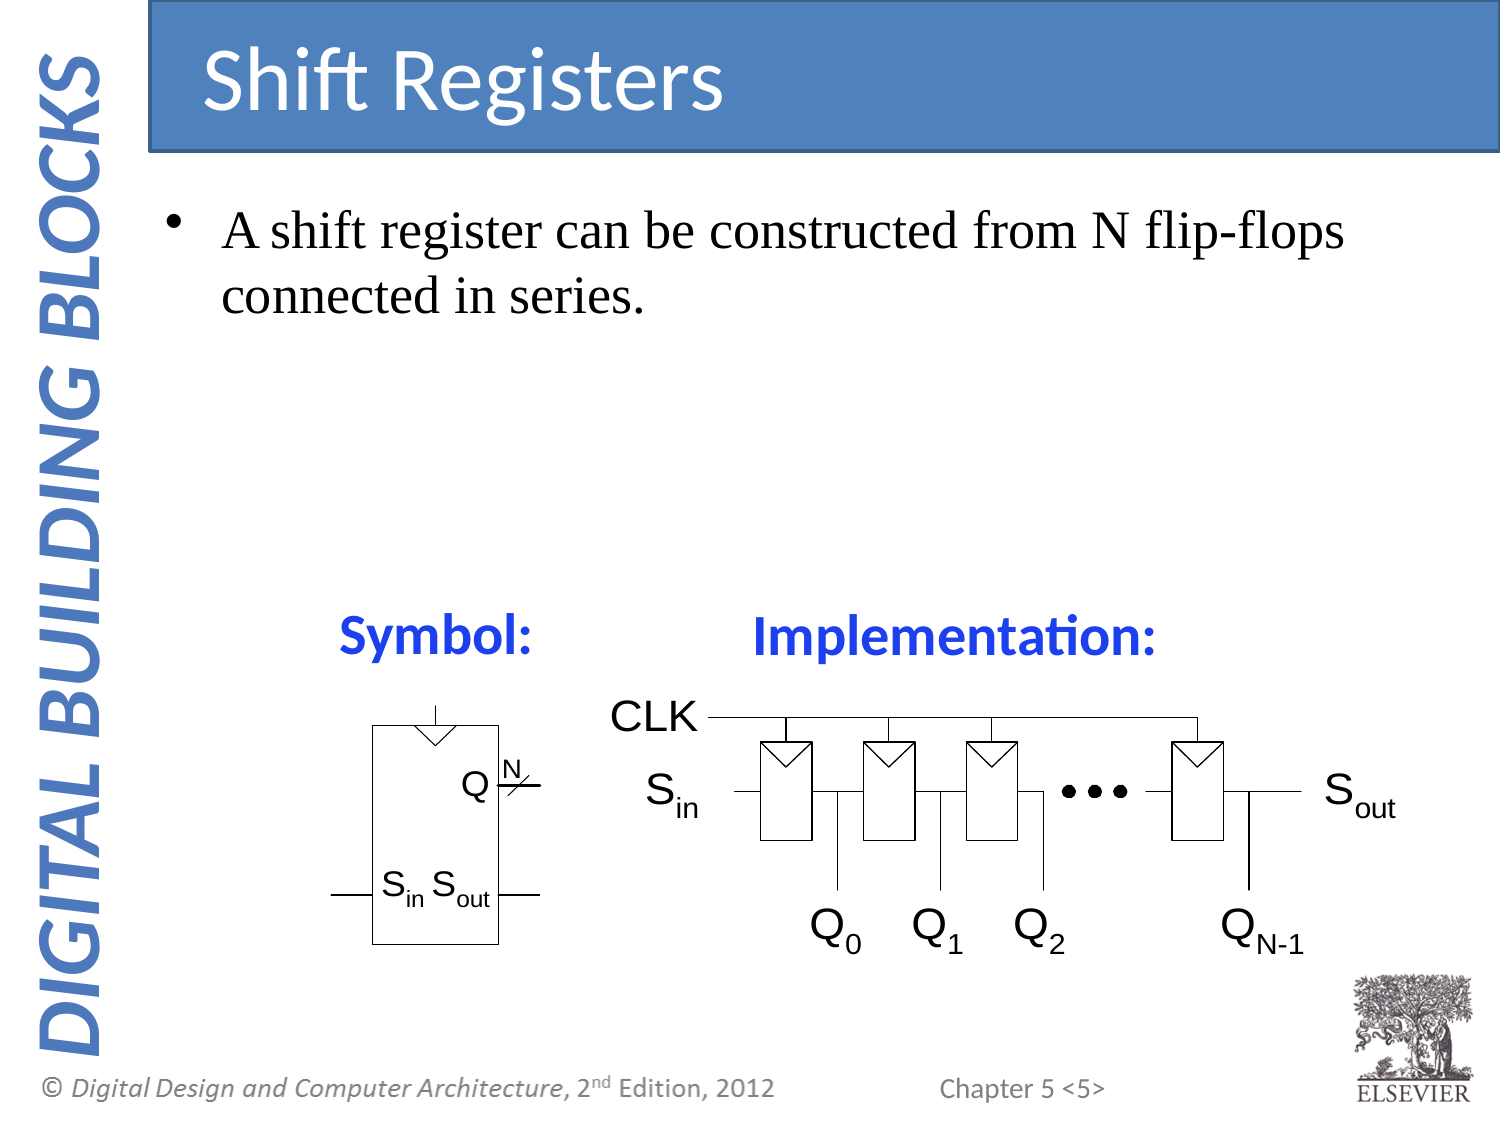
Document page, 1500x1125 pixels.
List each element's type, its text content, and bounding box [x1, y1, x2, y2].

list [324, 699, 549, 951]
text_box A shift register can be constructed from N flip-flops connected in series. [150, 187, 1475, 1038]
text_box [112, 200, 1438, 1050]
picture [0, 0, 1500, 1125]
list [573, 661, 1437, 983]
text_box Symbol: [324, 589, 638, 674]
text_box [87, 174, 1413, 1025]
text_box Shift Registers [187, 11, 1488, 136]
